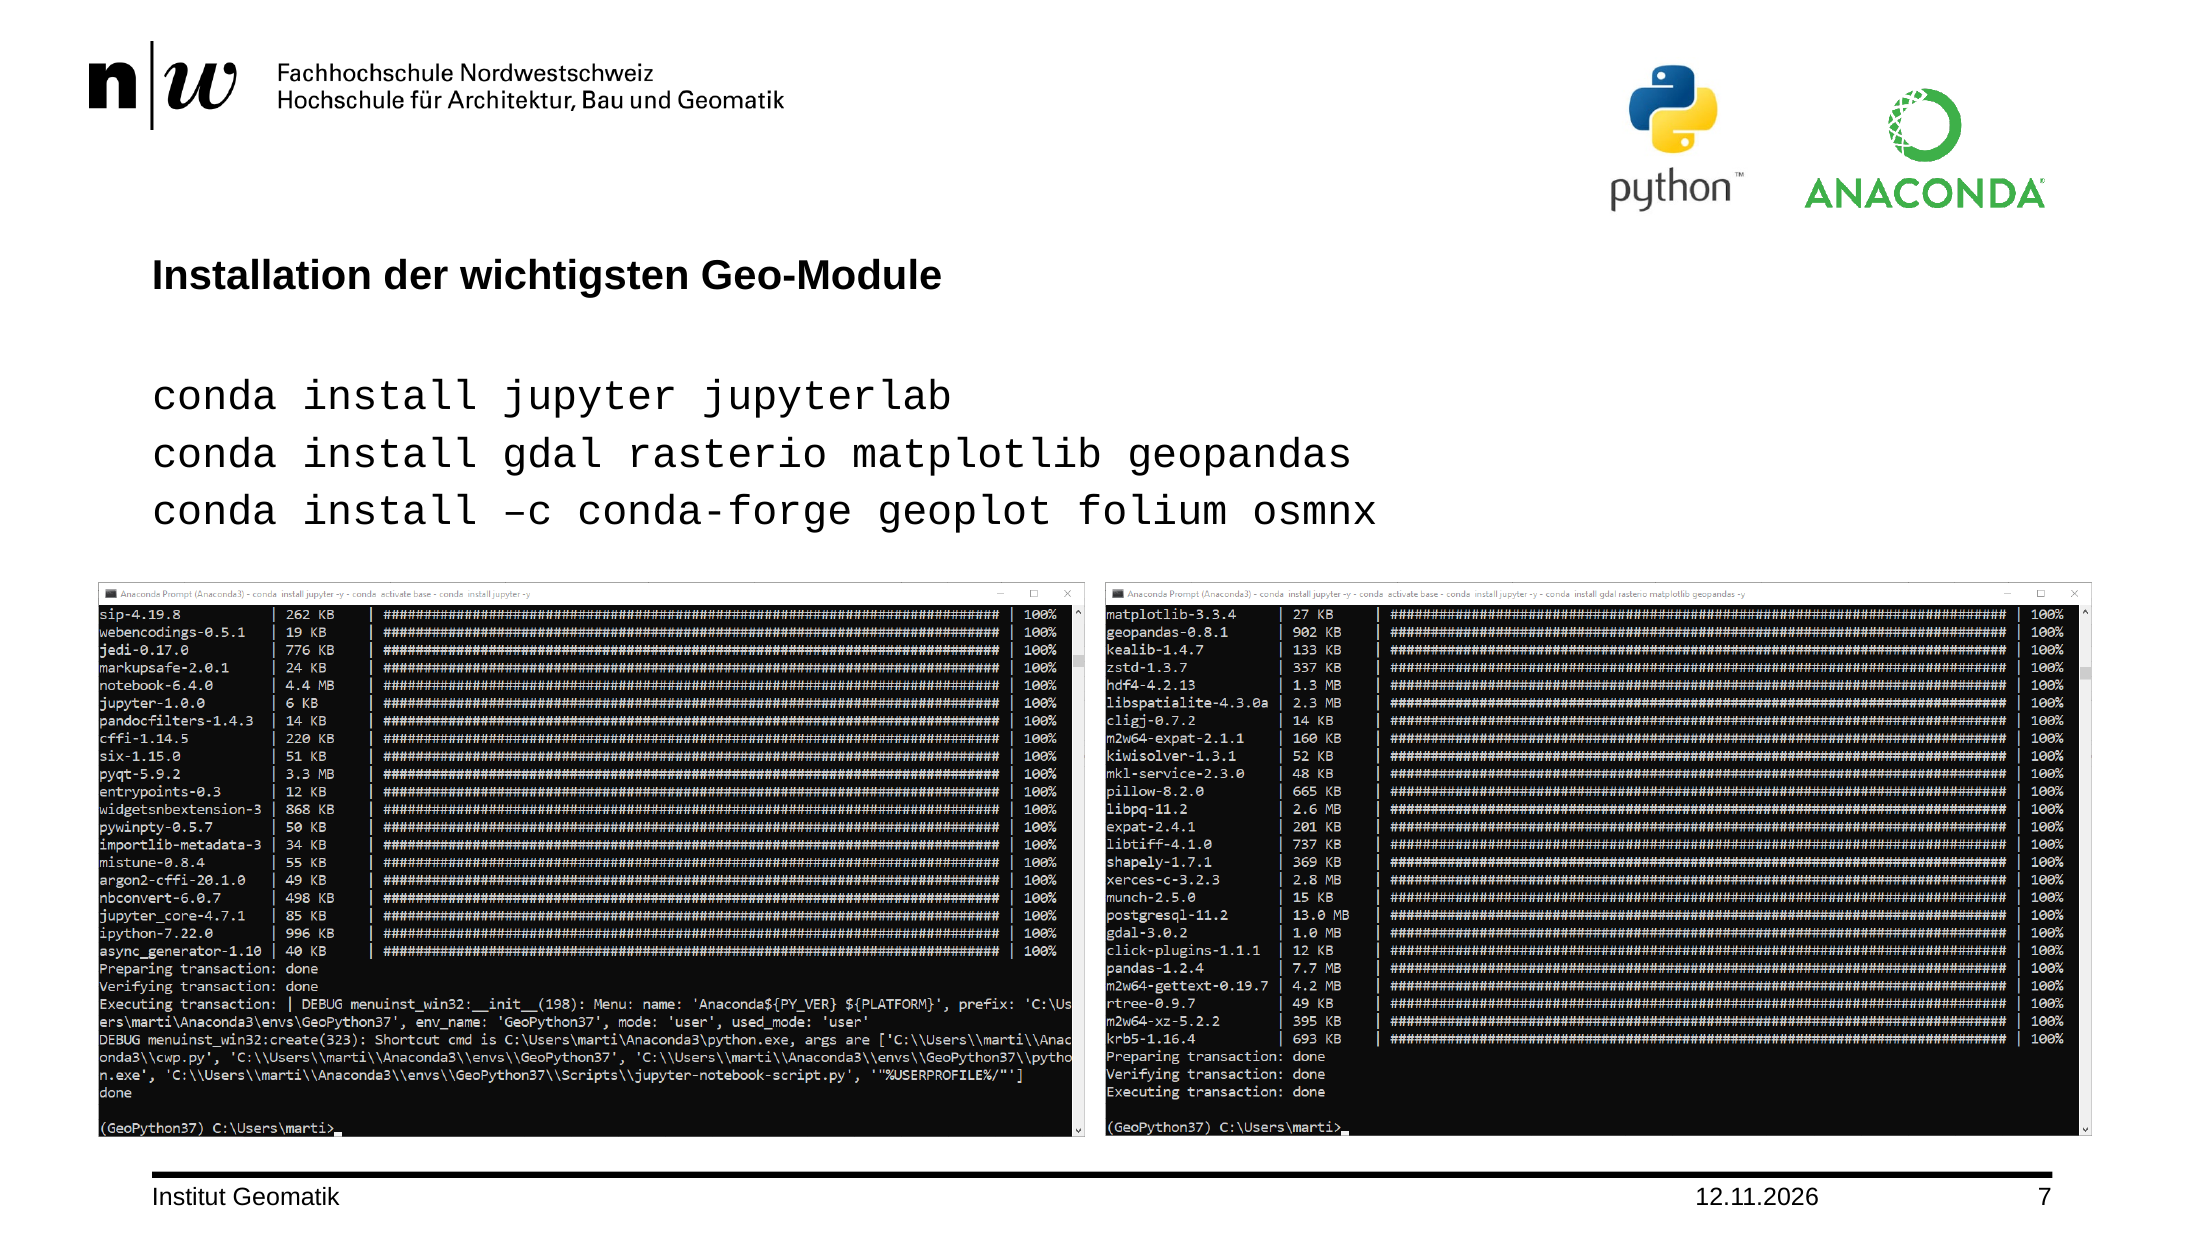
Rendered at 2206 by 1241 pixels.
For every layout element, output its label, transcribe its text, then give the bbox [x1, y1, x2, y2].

footer Institut Geomatik [151, 1180, 1696, 1211]
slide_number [1696, 1180, 1873, 1211]
slide_number 7 [1873, 1180, 2052, 1211]
picture [1802, 85, 2049, 210]
picture [89, 41, 784, 130]
list conda install jupyter jupyterlab conda install gdal rasterio matplotlib geopandas conda install –c conda-forge geoplot folium osmnx [152, 360, 2053, 1093]
picture [1589, 57, 1753, 221]
picture [1105, 581, 2092, 1137]
title Installation der wichtigsten Geo-Module [151, 247, 2052, 307]
picture [98, 582, 1085, 1137]
